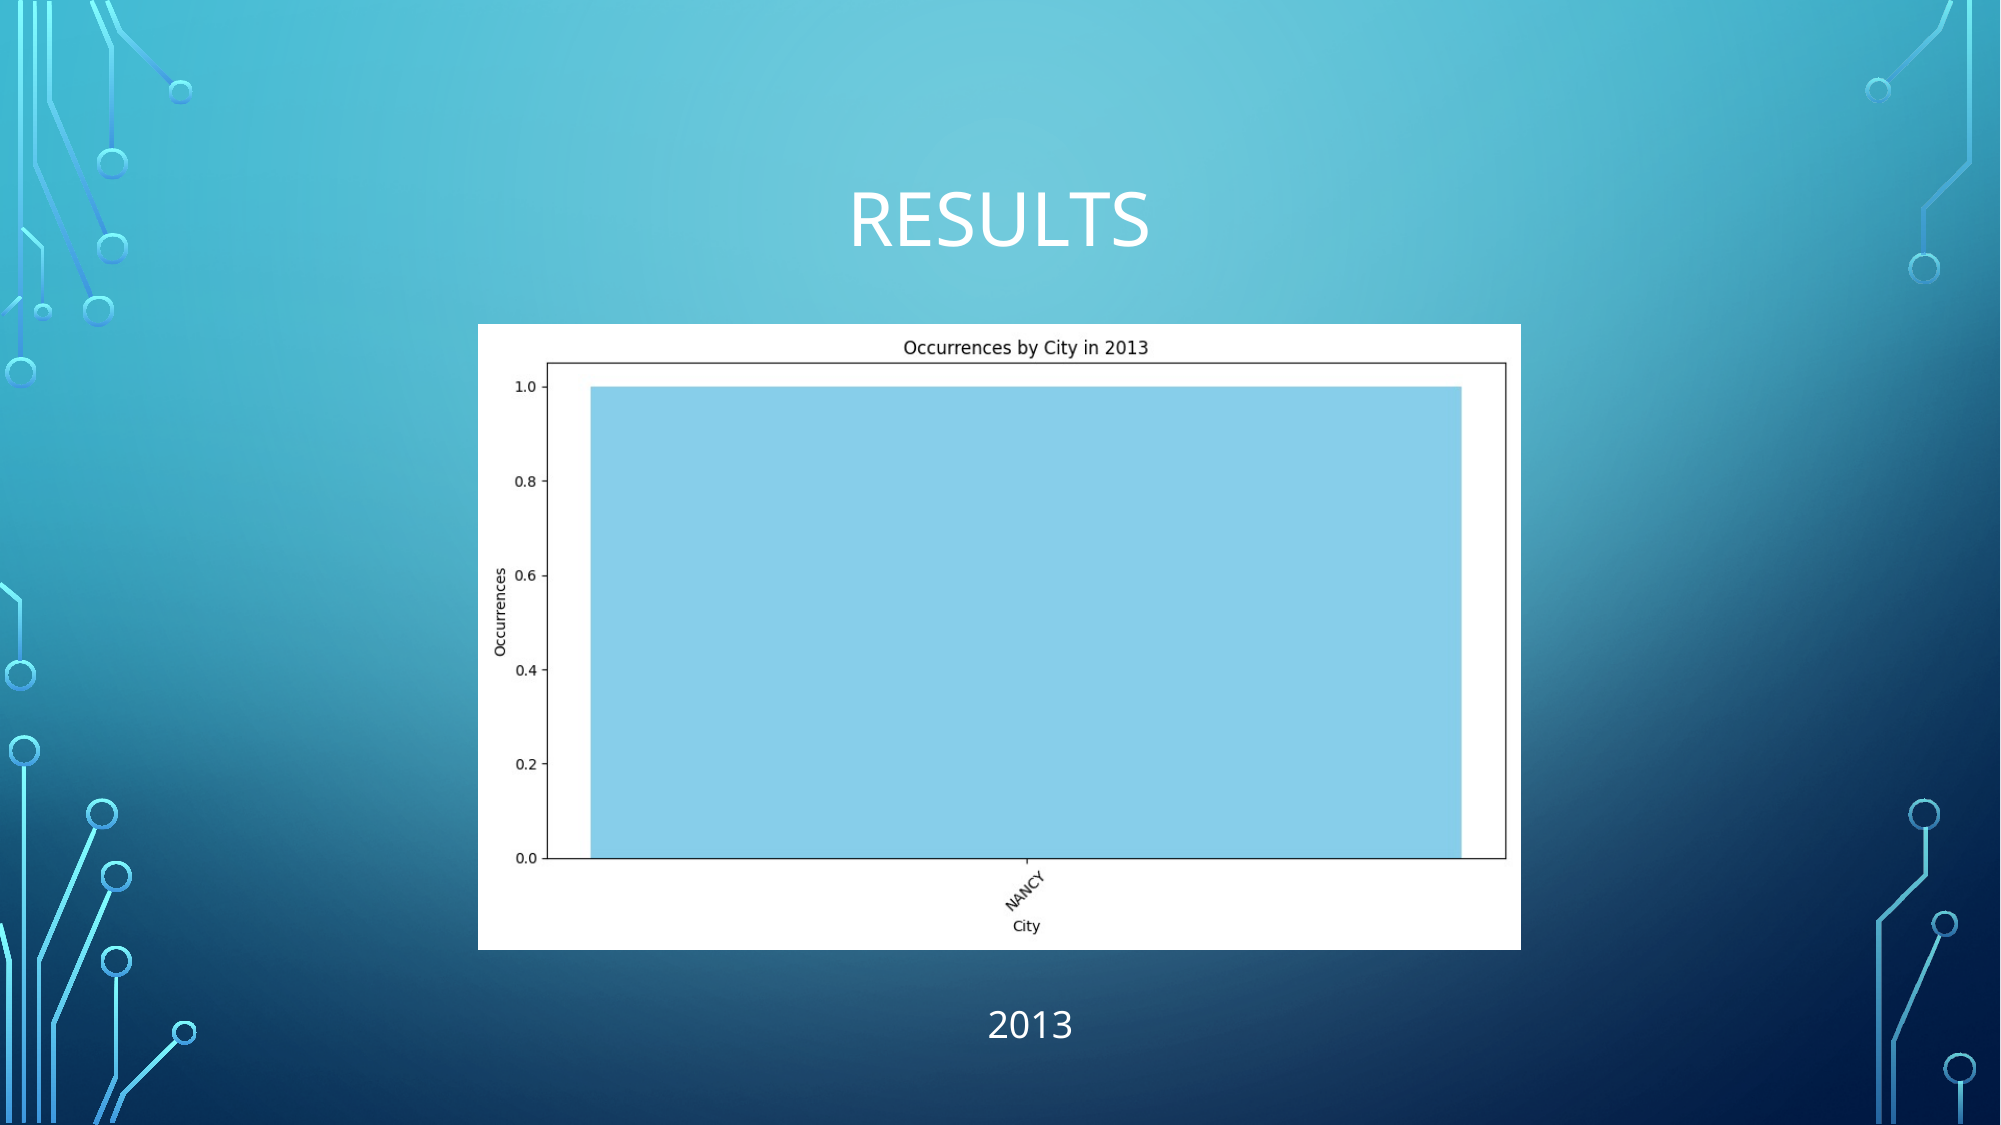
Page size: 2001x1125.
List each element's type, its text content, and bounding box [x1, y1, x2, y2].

picture [478, 324, 1521, 951]
text_box 2013 [972, 993, 1521, 1053]
title RESULTs [187, 101, 1813, 344]
